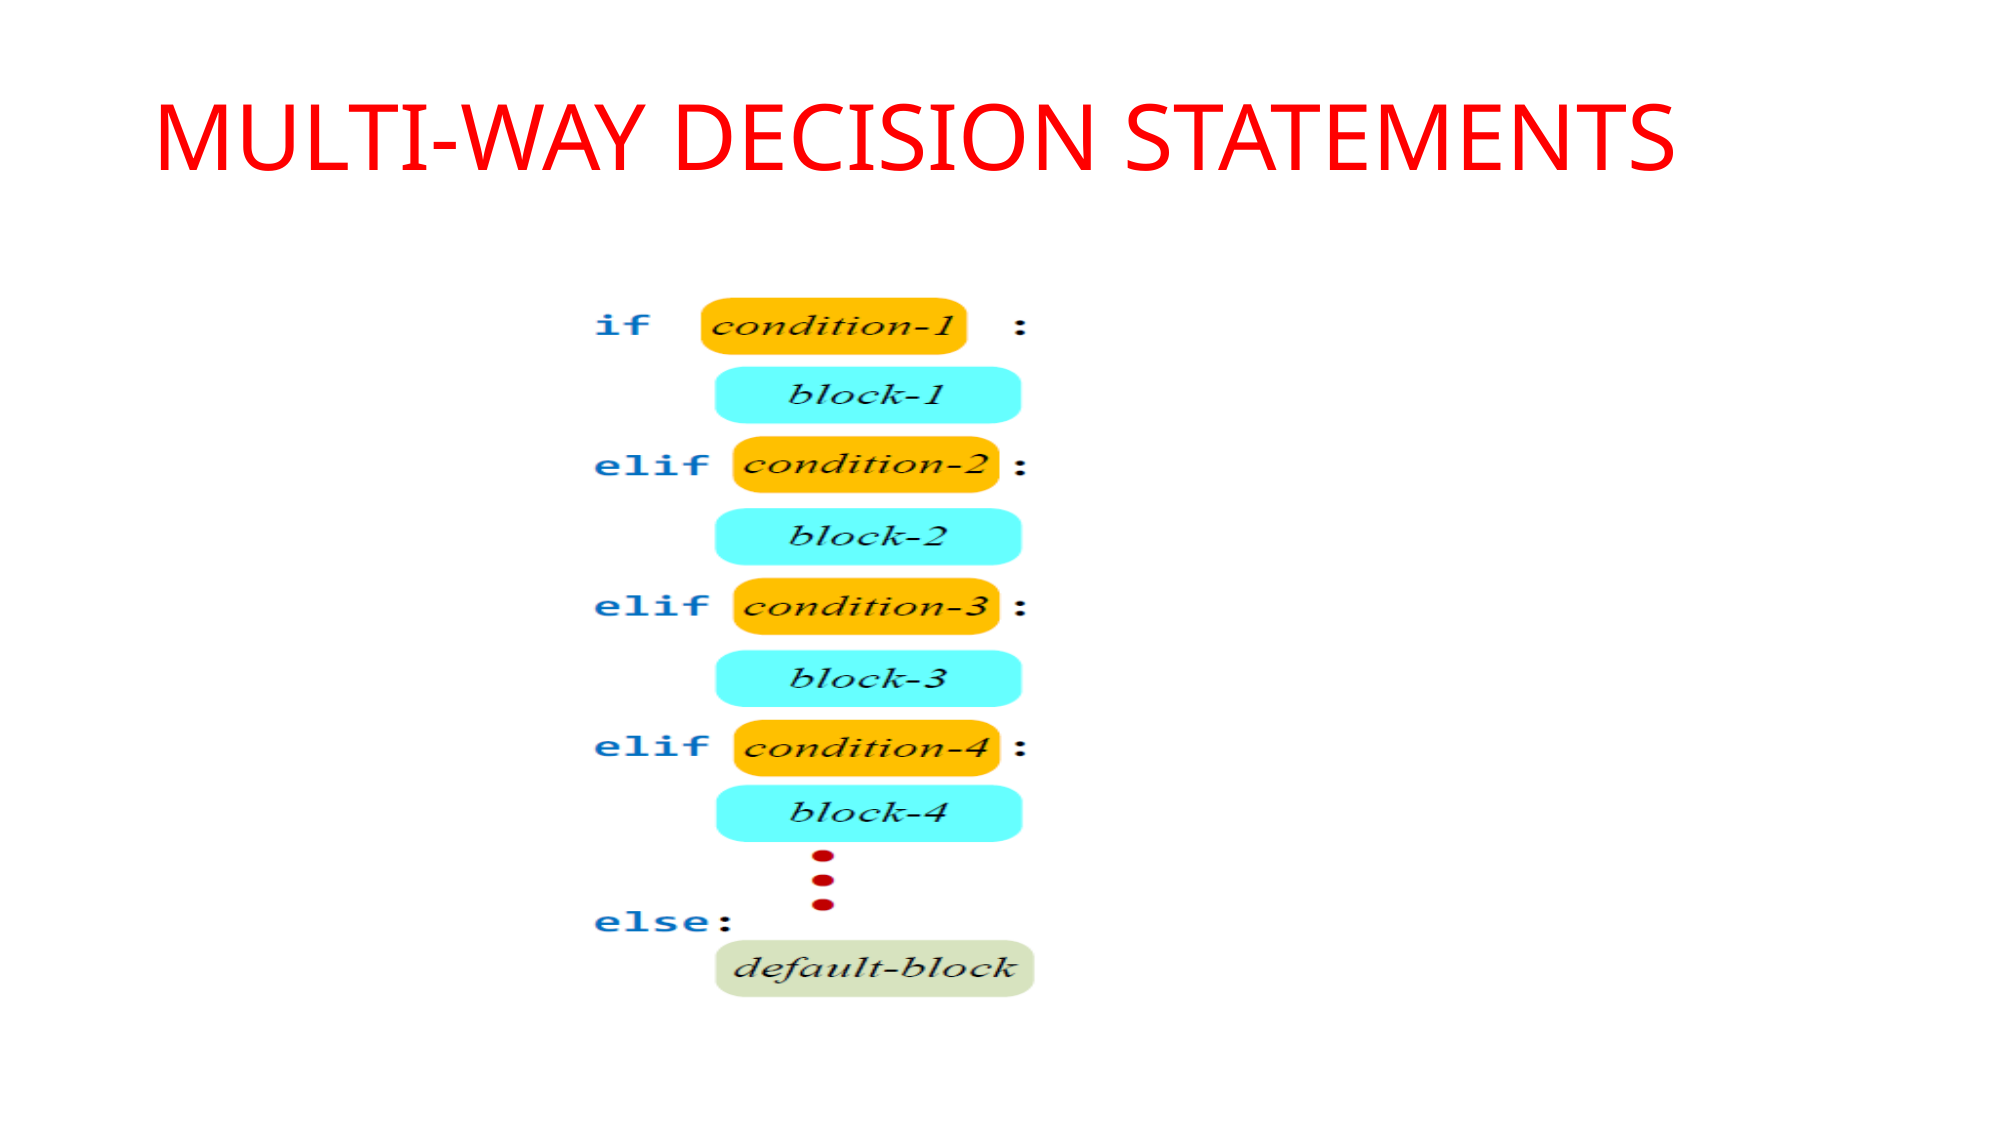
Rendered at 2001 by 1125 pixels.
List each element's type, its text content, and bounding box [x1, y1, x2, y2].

title MULTI-WAY DECISION STATEMENTS [137, 59, 1863, 222]
picture [524, 252, 1349, 1042]
